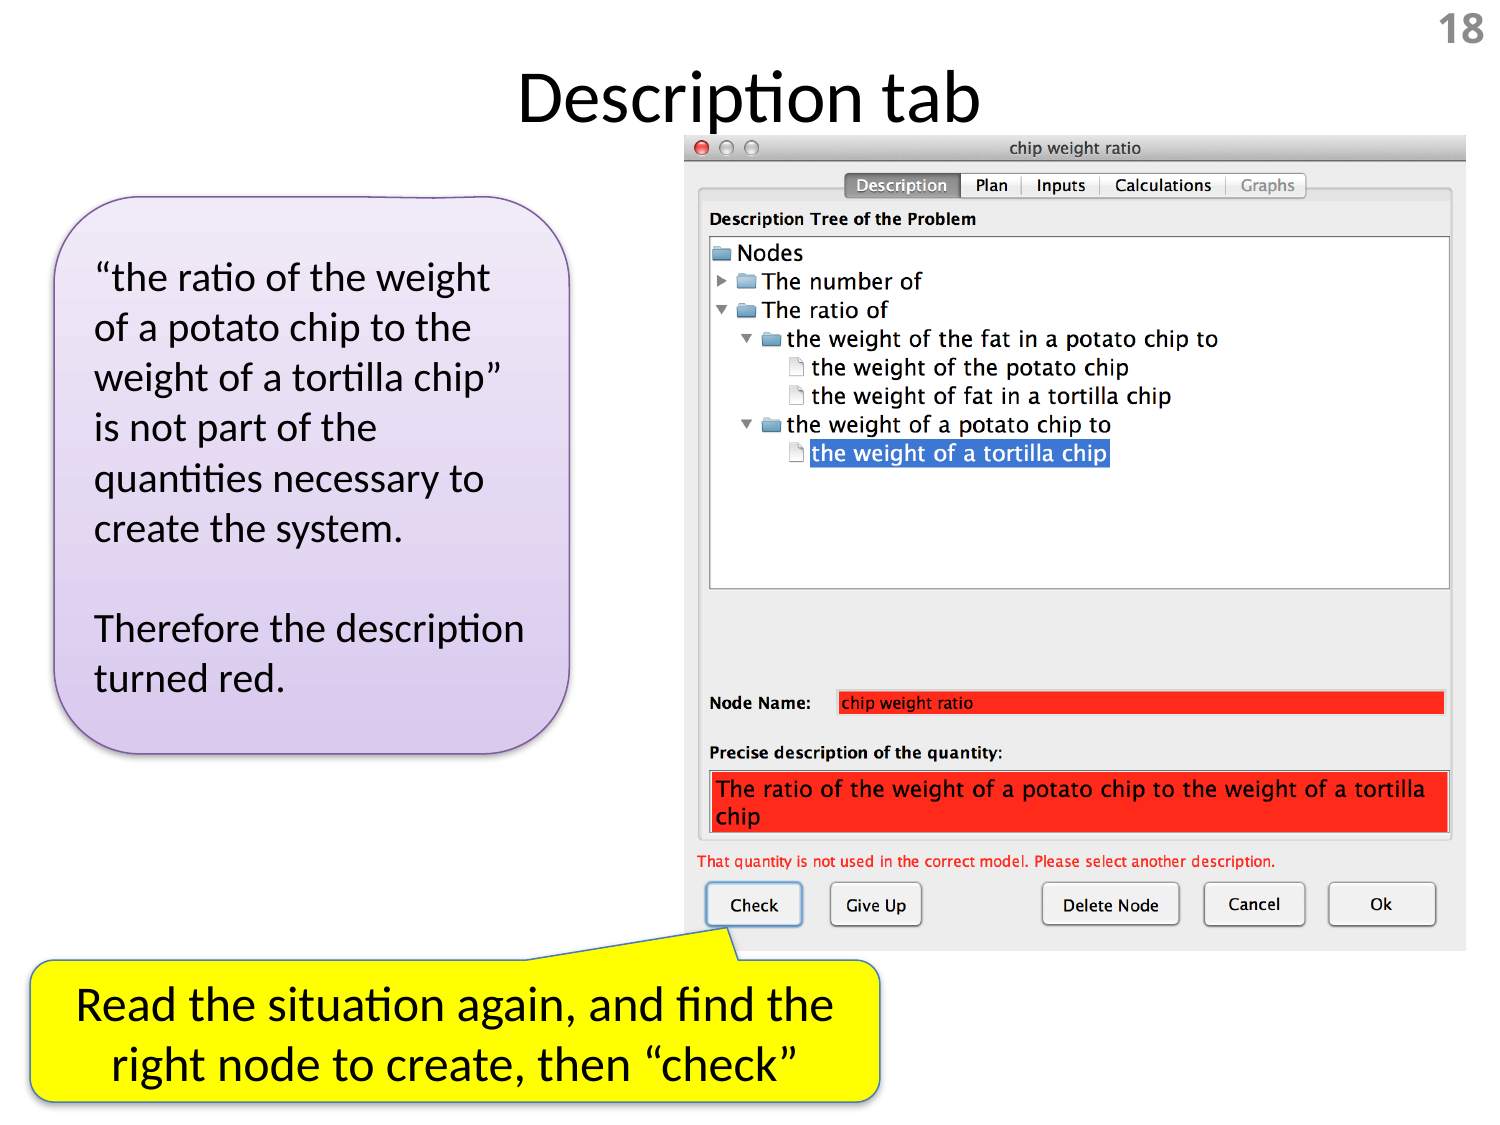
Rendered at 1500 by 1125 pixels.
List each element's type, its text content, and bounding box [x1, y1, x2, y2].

text_box Description tab [74, 45, 1425, 141]
picture [684, 134, 1466, 951]
text_box “the ratio of the weight of a potato chip to the weight of a tortilla chip” is not part of the quantities necessary to create the system. Therefore the description turned red. [53, 196, 571, 755]
slide_number 18 [1149, 0, 1500, 60]
text_box Read the situation again, and find the right node to create, then “check” [29, 934, 881, 1103]
